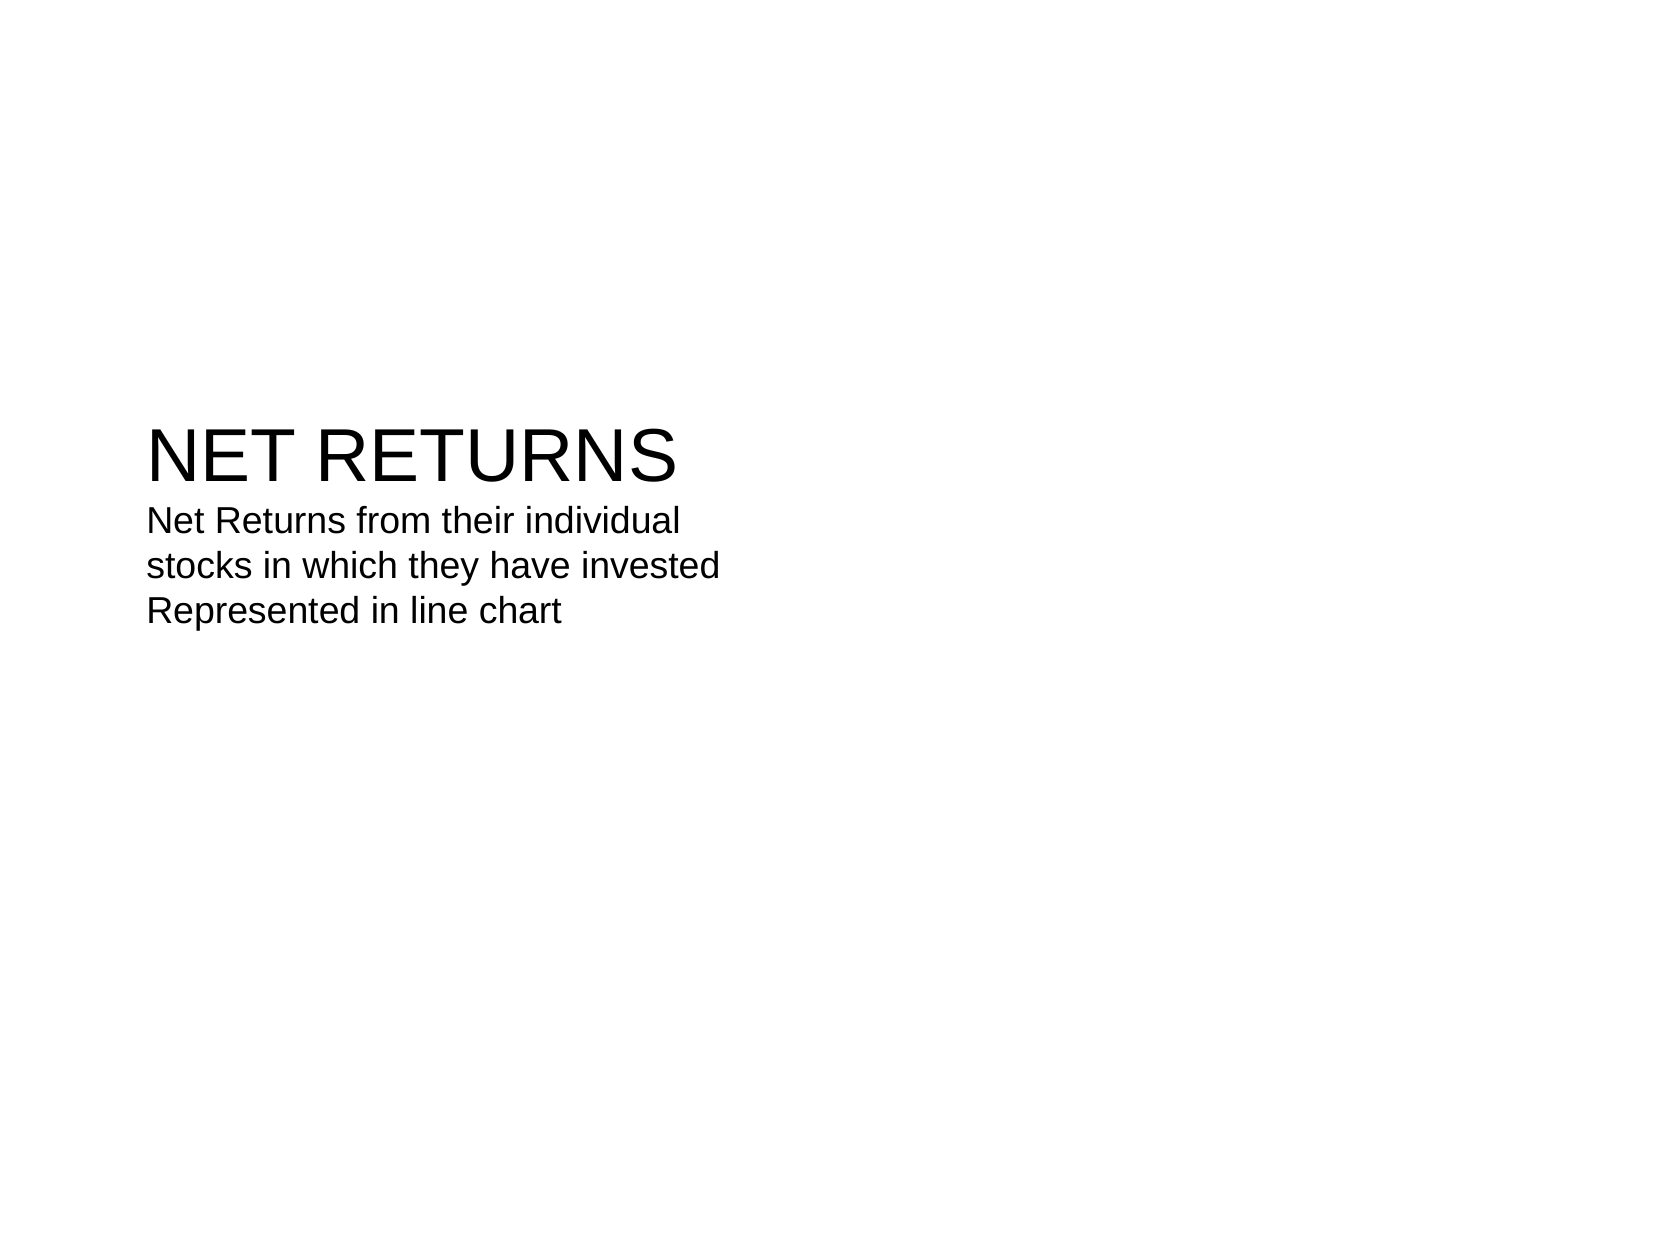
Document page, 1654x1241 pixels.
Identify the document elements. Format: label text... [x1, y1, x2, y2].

text_box NET RETURNS Net Returns from their individual stocks in which they have invested Represented in line chart [131, 399, 820, 639]
